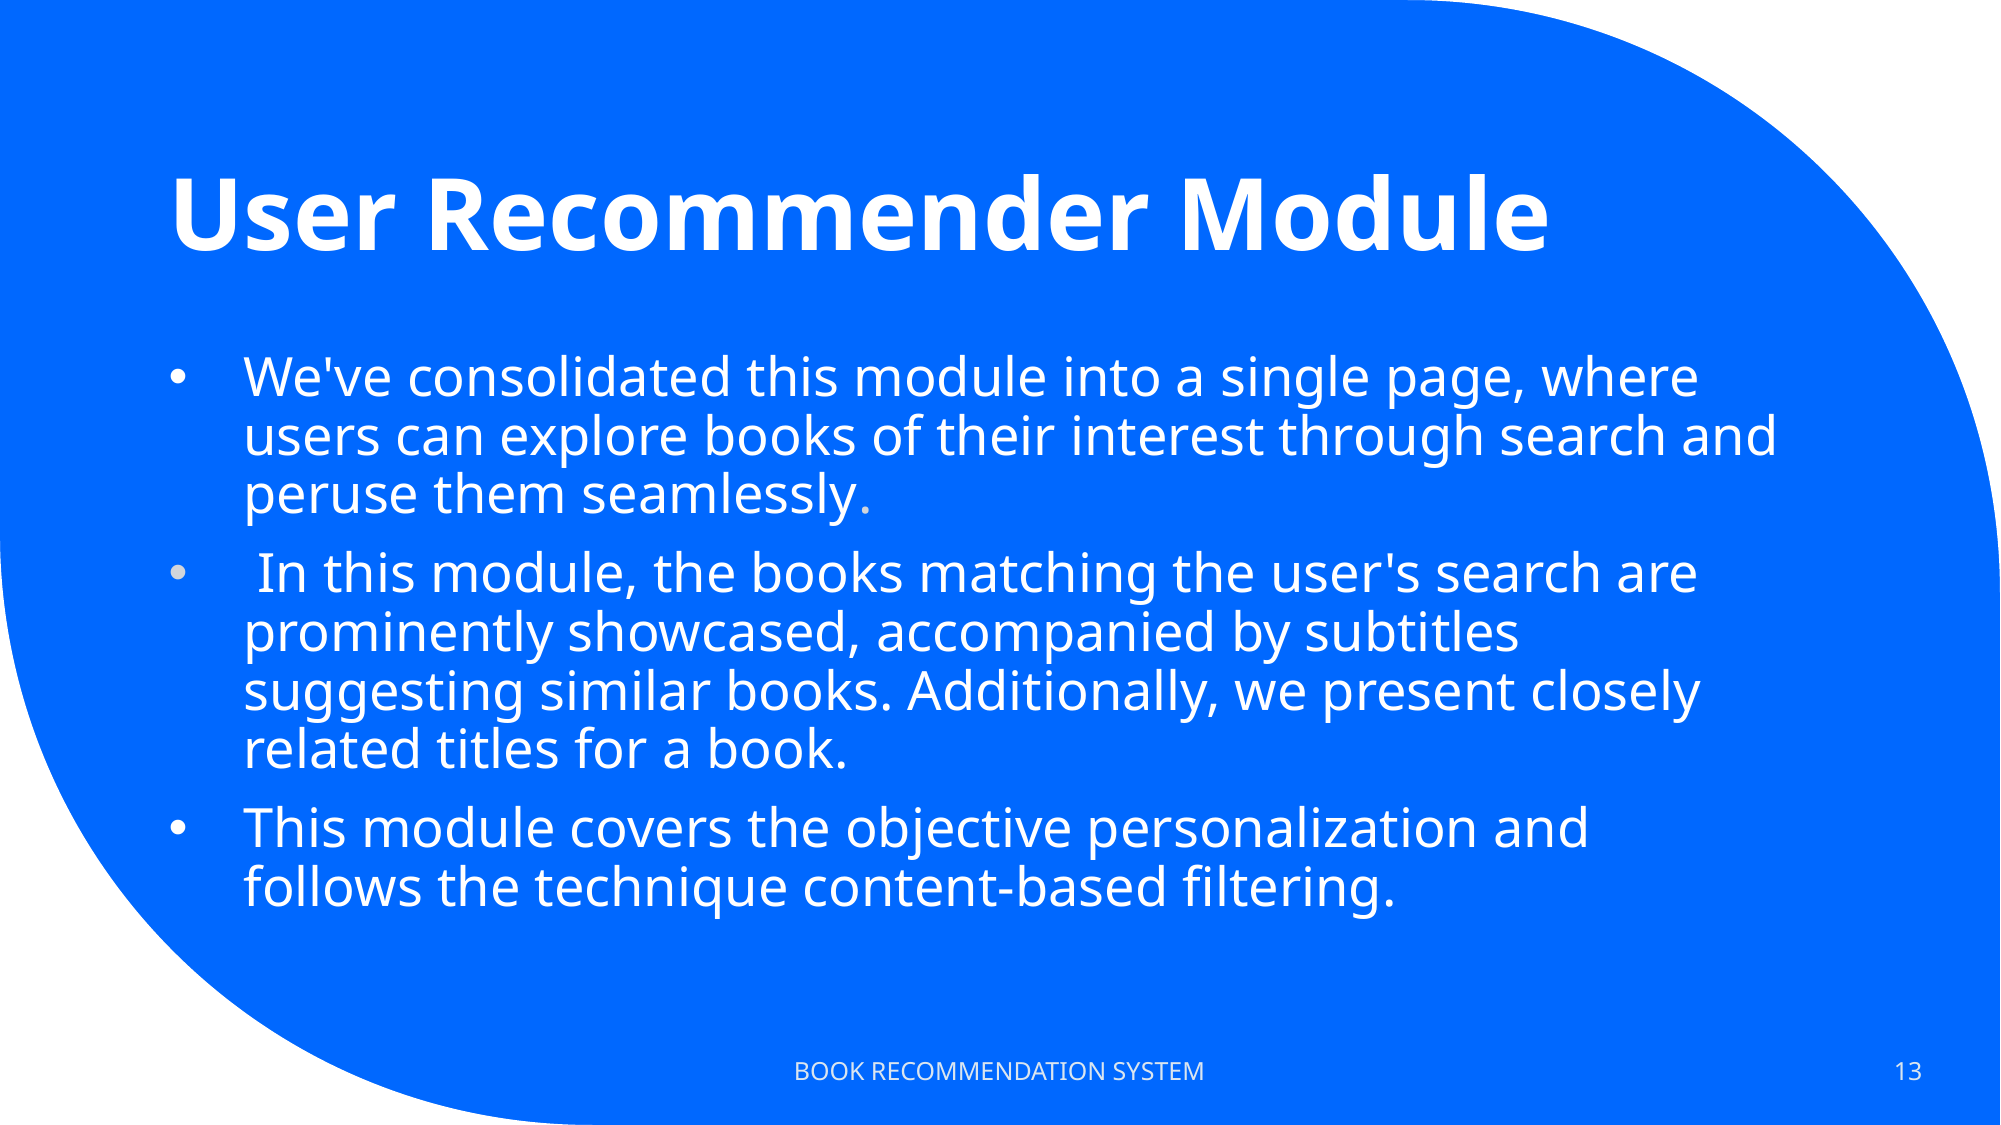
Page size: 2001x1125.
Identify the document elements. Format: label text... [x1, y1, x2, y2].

footer BOOK RECOMMENDATION SYSTEM [662, 1042, 1338, 1103]
list We've consolidated this module into a single page, where users can explore books of their interest through search and peruse them seamlessly. In this module, the books matching the user's search are prominently showcased, accompanied by subtitles suggesting similar books. Additionally, we present closely related titles for a book. This module covers the objective personalization and follows the technique content-based filtering. [153, 342, 1796, 895]
slide_number 13 [1665, 1042, 1938, 1103]
title User Recommender Module [153, 62, 1796, 280]
